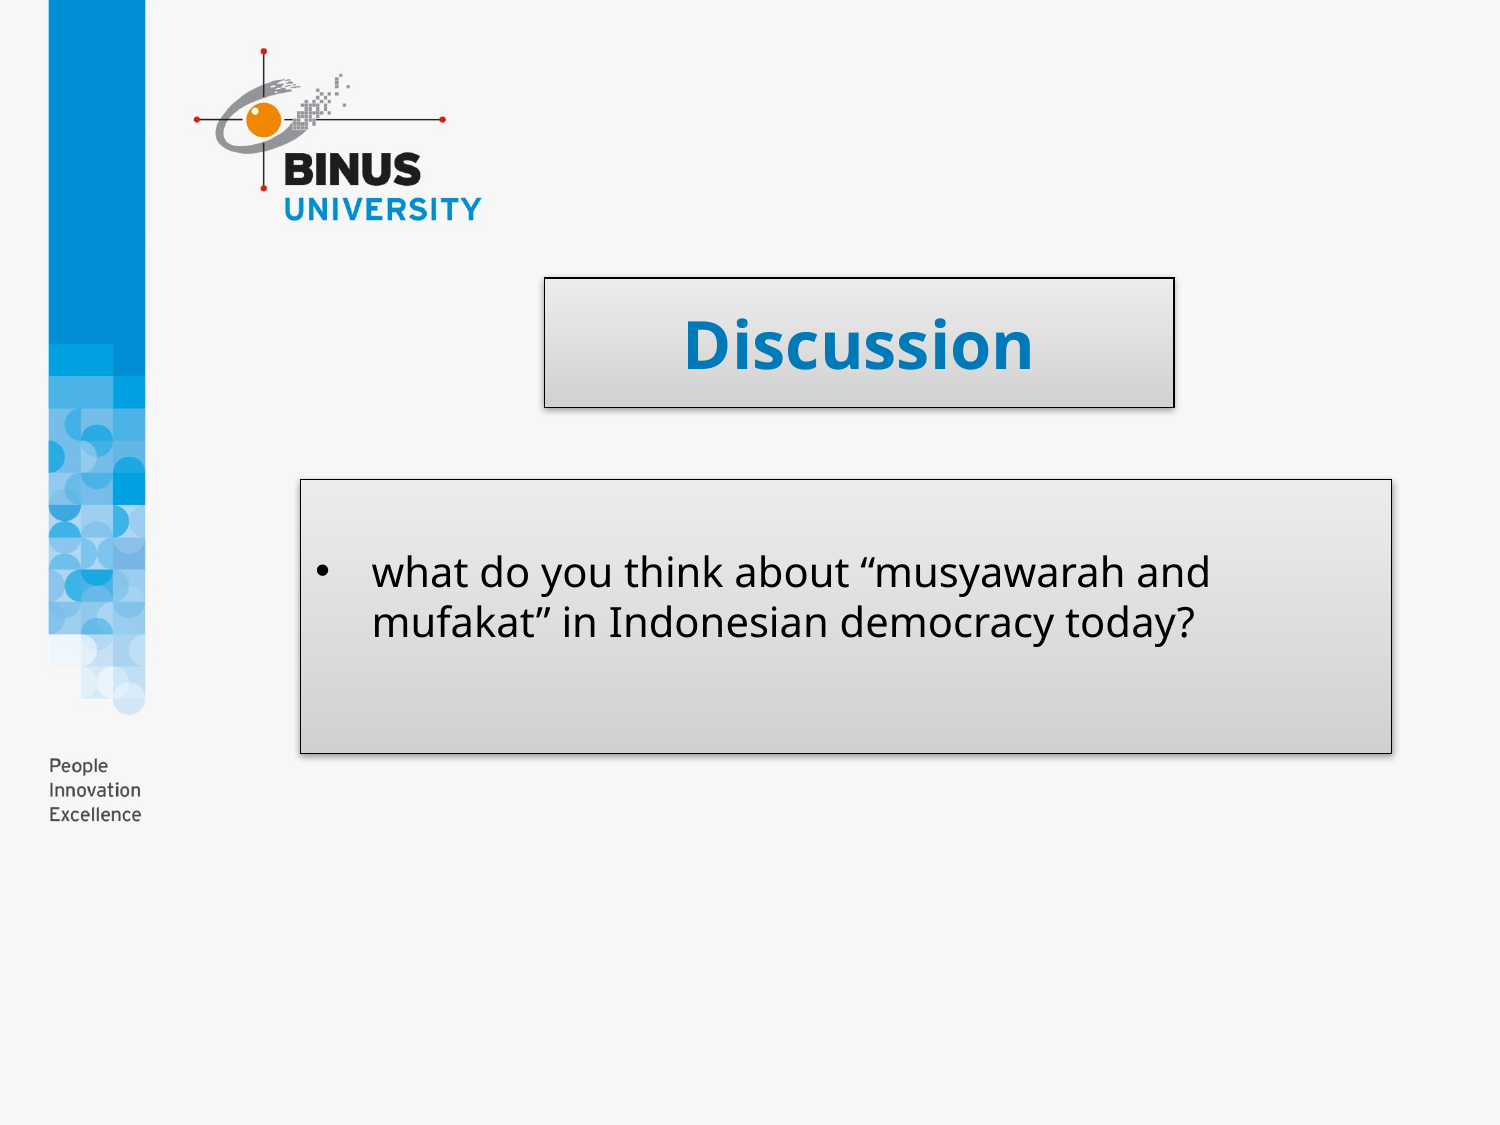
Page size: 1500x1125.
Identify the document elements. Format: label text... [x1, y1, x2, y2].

title Discussion [544, 277, 1175, 408]
picture [0, 0, 1500, 846]
list what do you think about “musyawarah and mufakat” in Indonesian democracy today? [300, 479, 1392, 754]
